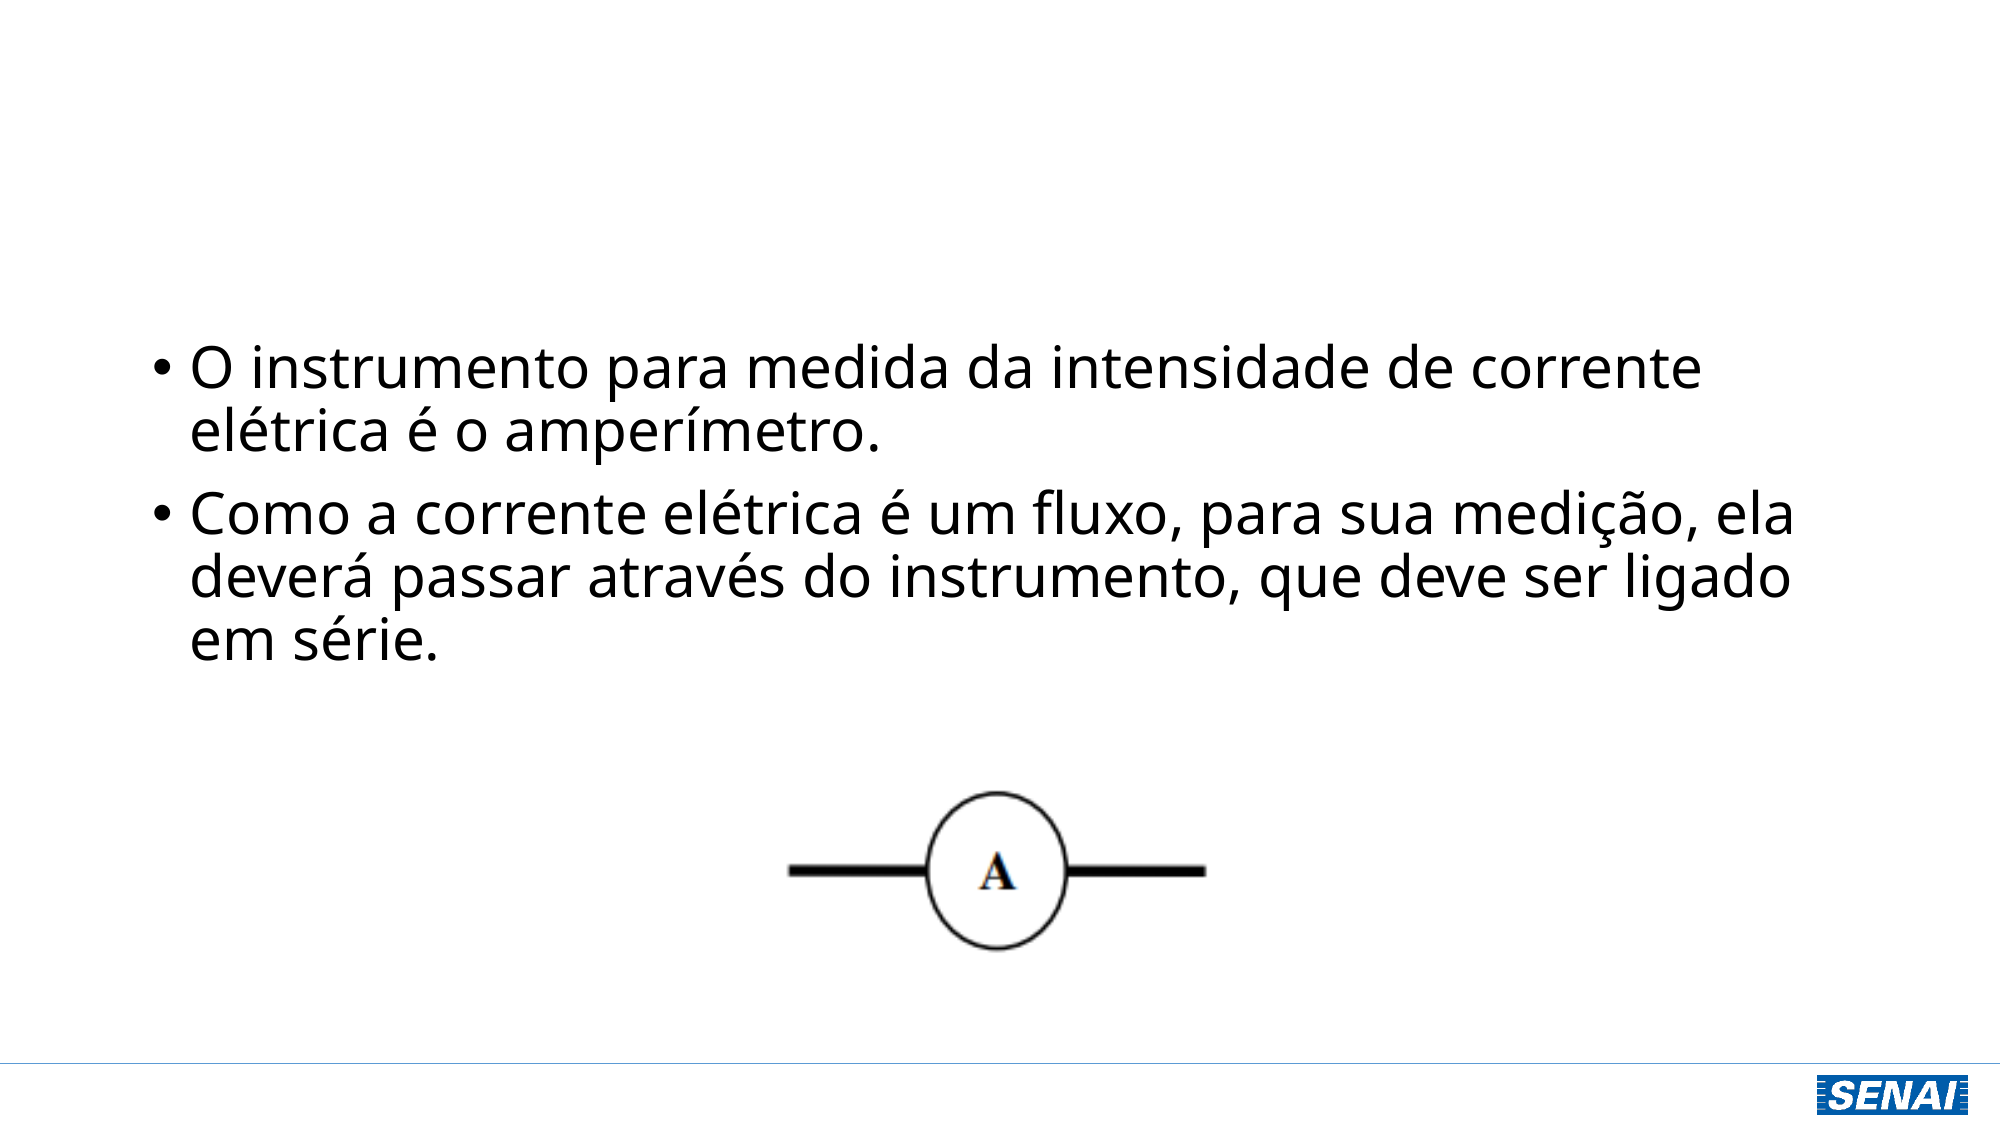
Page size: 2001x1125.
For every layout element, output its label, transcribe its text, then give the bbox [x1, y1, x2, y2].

list O instrumento para medida da intensidade de corrente elétrica é o amperímetro. Como a corrente elétrica é um fluxo, para sua medição, ela deverá passar através do instrumento, que deve ser ligado em série. [137, 330, 1863, 1001]
picture [1817, 1075, 1968, 1115]
picture [720, 709, 1280, 1026]
